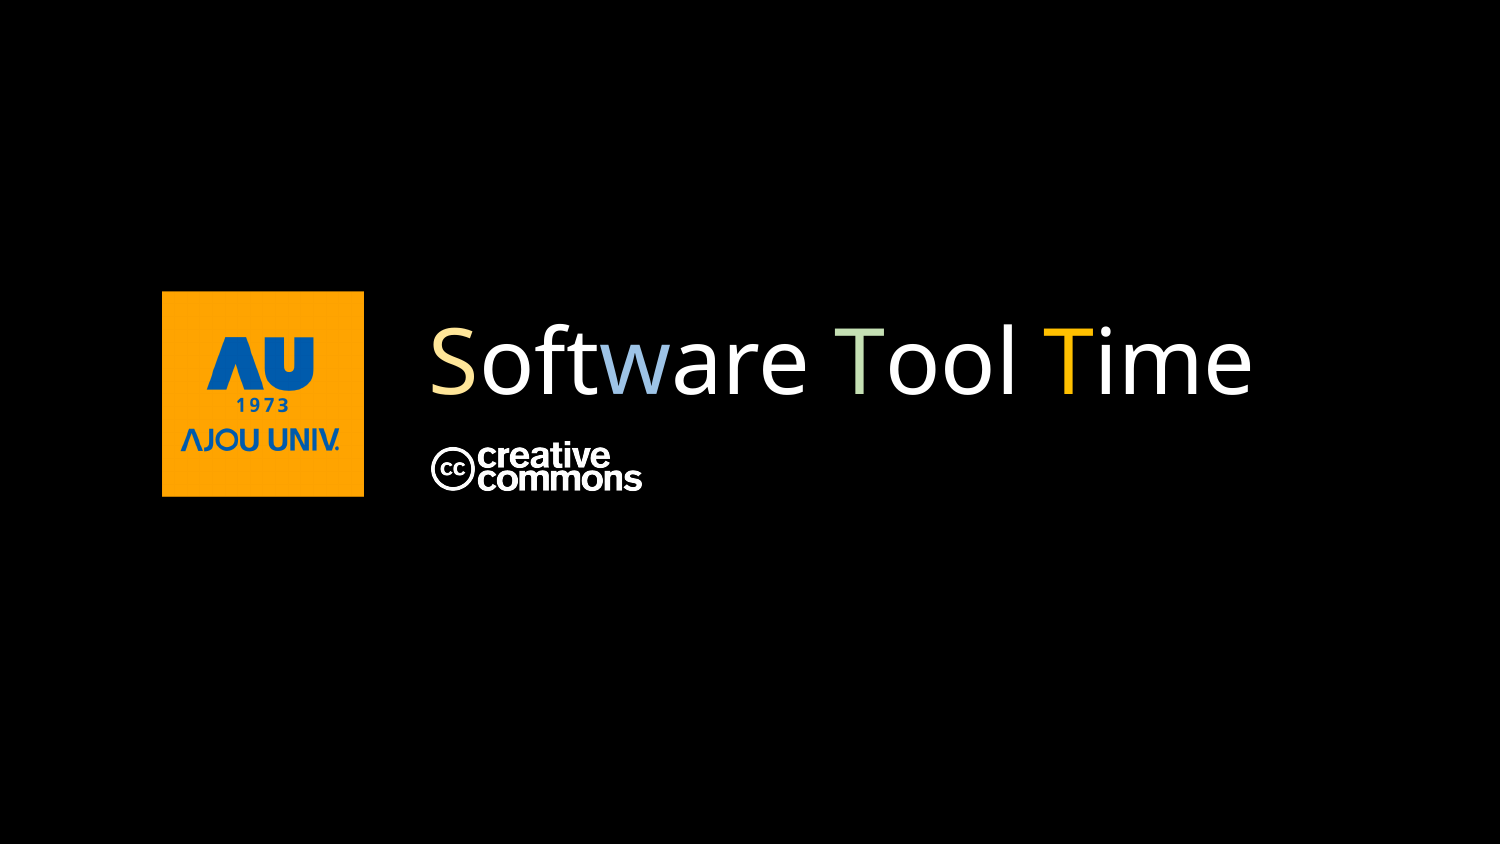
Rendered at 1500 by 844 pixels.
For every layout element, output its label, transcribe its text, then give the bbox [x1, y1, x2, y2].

text_box Software Tool Time [414, 295, 1338, 421]
picture [162, 291, 364, 497]
picture [430, 440, 643, 492]
